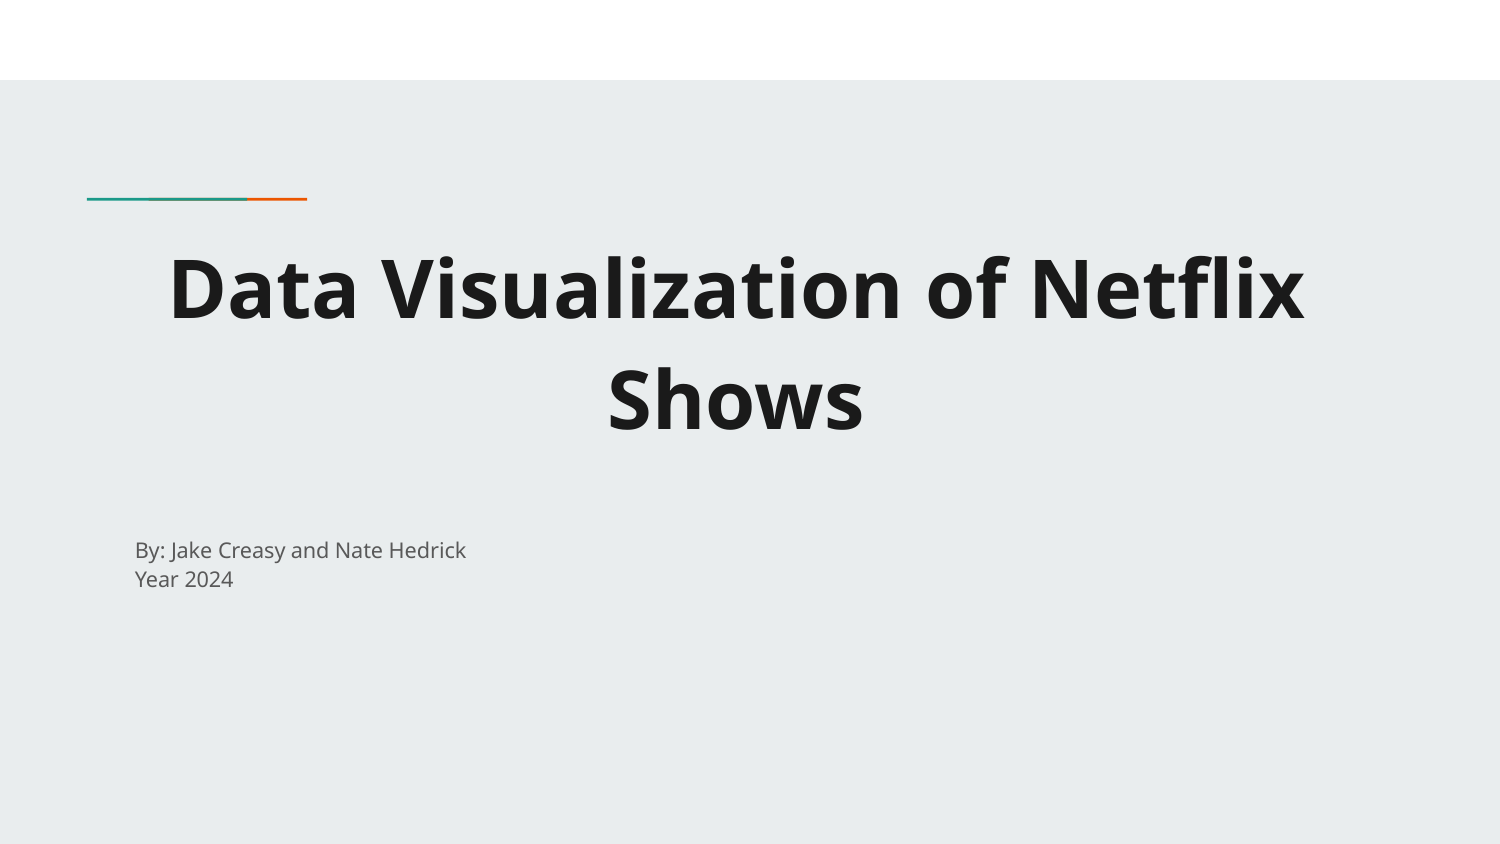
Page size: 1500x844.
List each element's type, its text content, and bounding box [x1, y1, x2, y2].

title Data Visualization of Netflix Shows [35, 216, 1438, 490]
subtitle By: Jake Creasy and Nate Hedrick Year 2024 [119, 520, 1381, 610]
